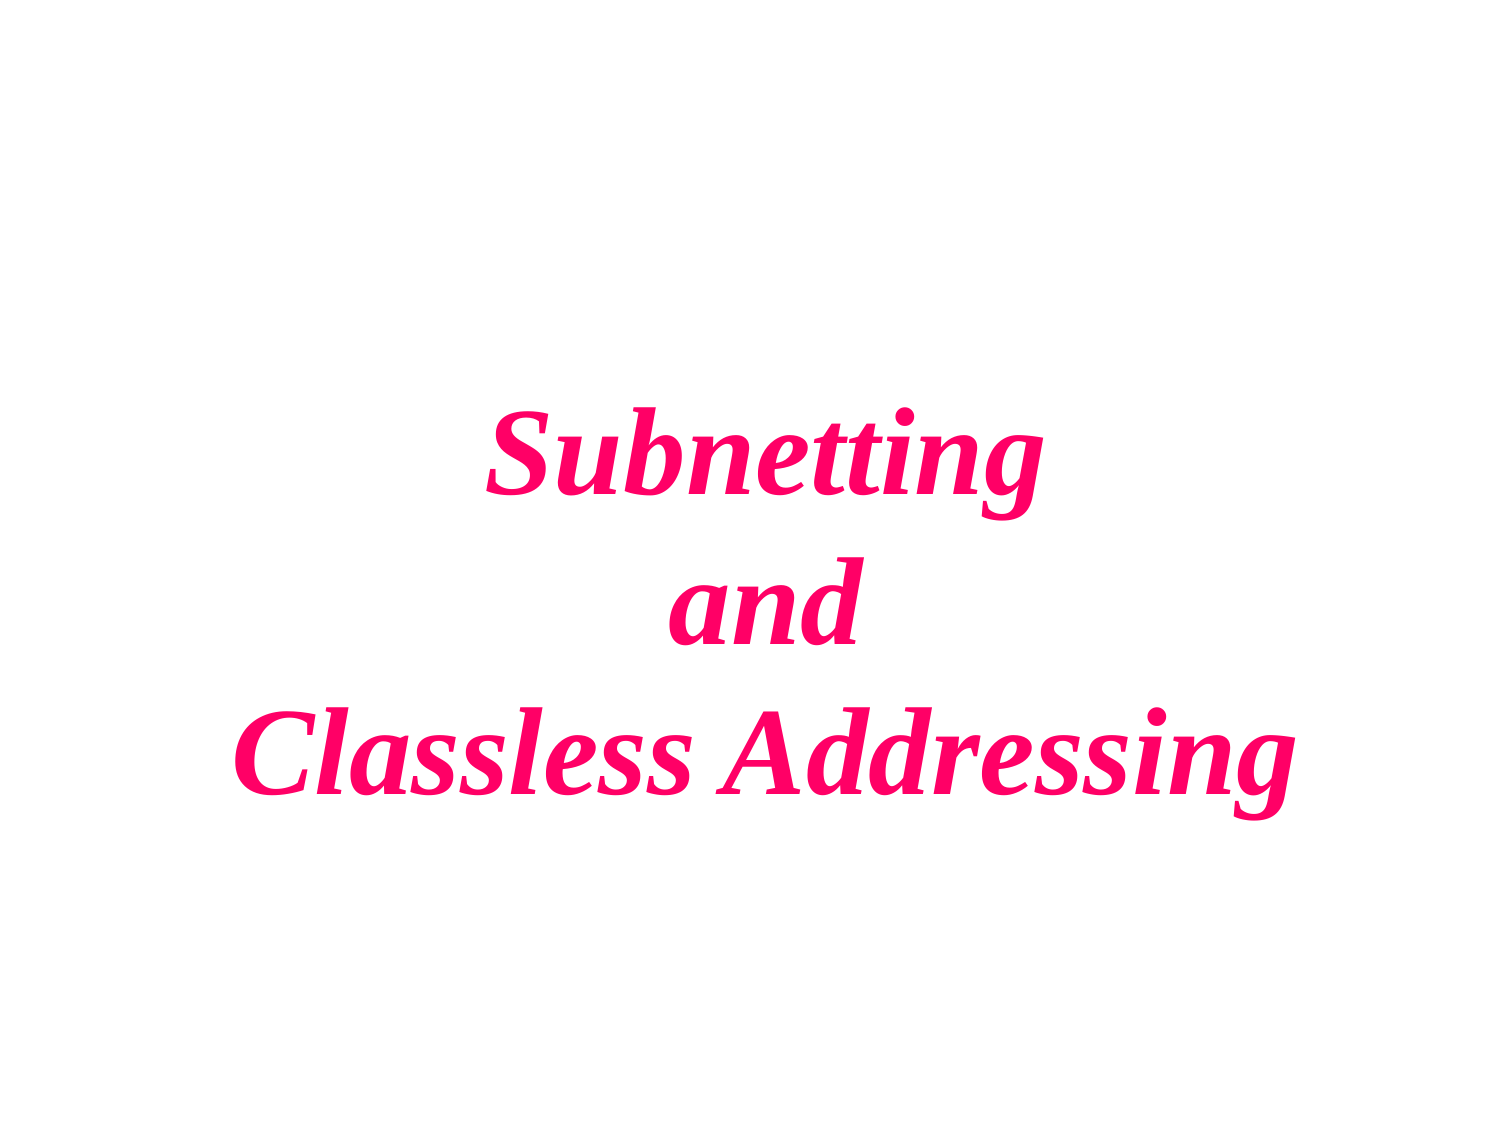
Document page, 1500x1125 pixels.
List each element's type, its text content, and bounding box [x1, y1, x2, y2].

text_box Subnetting and Classless Addressing [216, 362, 1316, 828]
